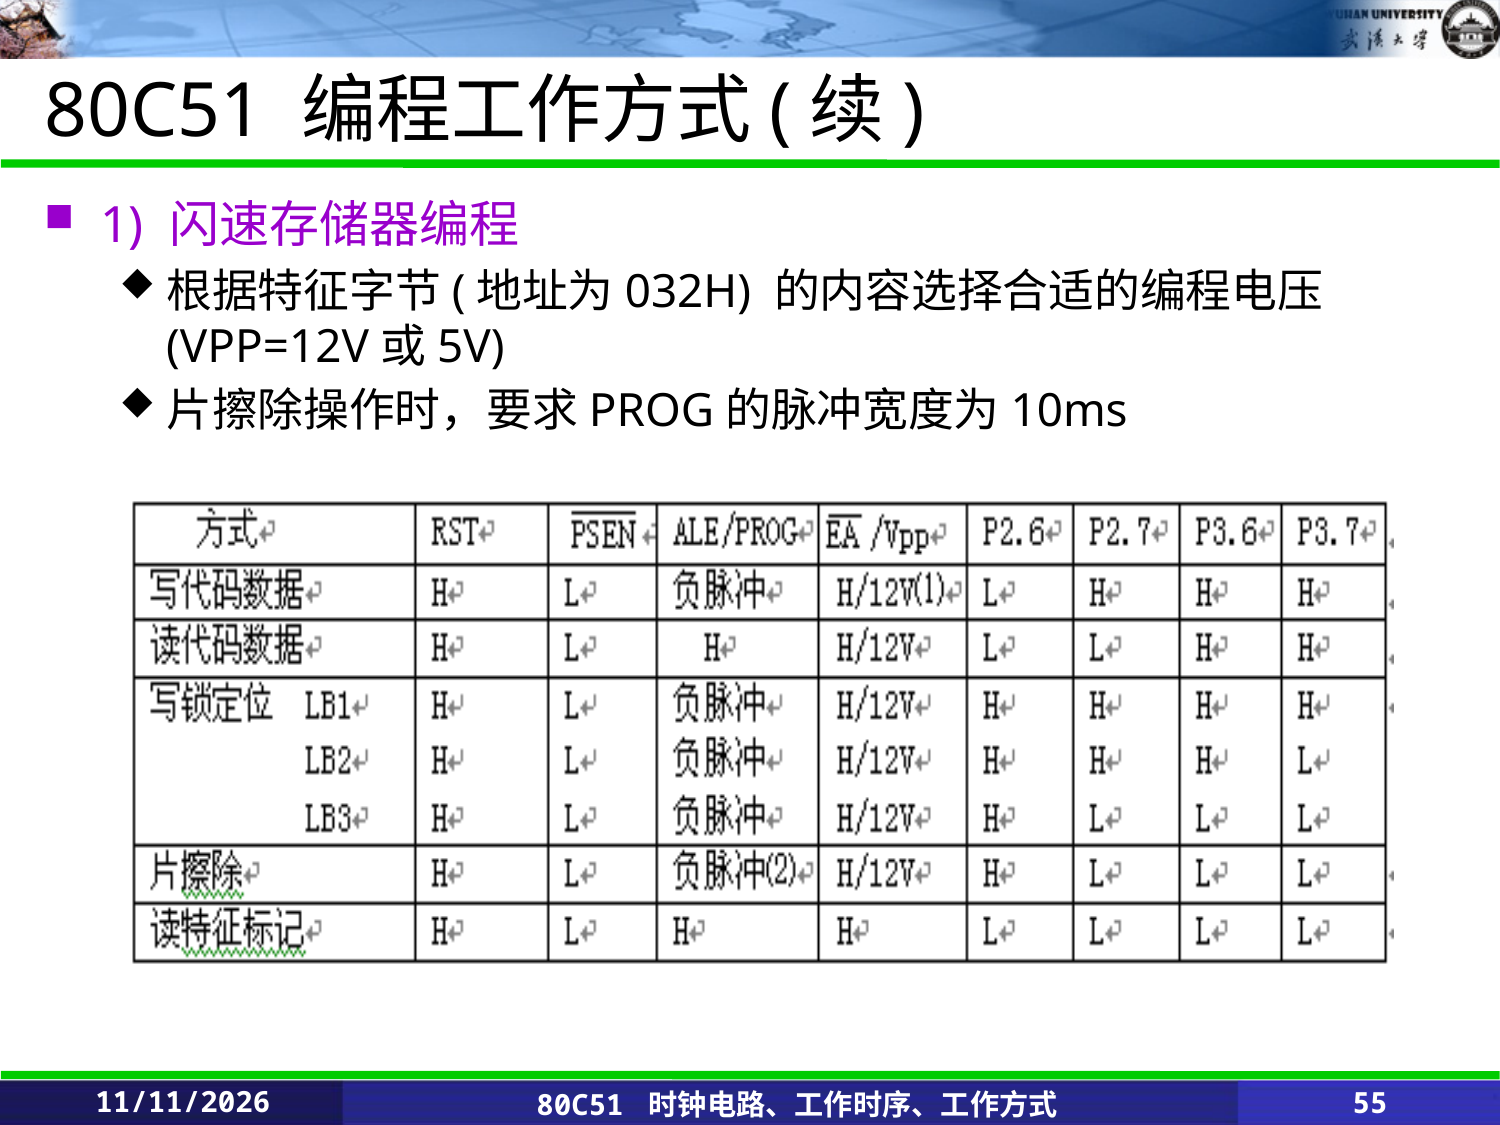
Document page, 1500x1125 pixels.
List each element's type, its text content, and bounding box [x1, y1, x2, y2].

slide_number 55 [1258, 1084, 1483, 1125]
picture [118, 491, 1394, 976]
title 80C51 编程工作方式(续) [29, 52, 1483, 160]
picture [0, 0, 1500, 59]
list 1) 闪速存储器编程 根据特征字节(地址为032H) 的内容选择合适的编程电压(VPP=12V或5V) 片擦除操作时，要求PROG的脉冲宽度为10ms [29, 184, 1483, 1059]
footer 80C51 时钟电路、工作时序、工作方式 [348, 1083, 1247, 1124]
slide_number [29, 1082, 337, 1125]
picture [0, 1080, 1500, 1125]
